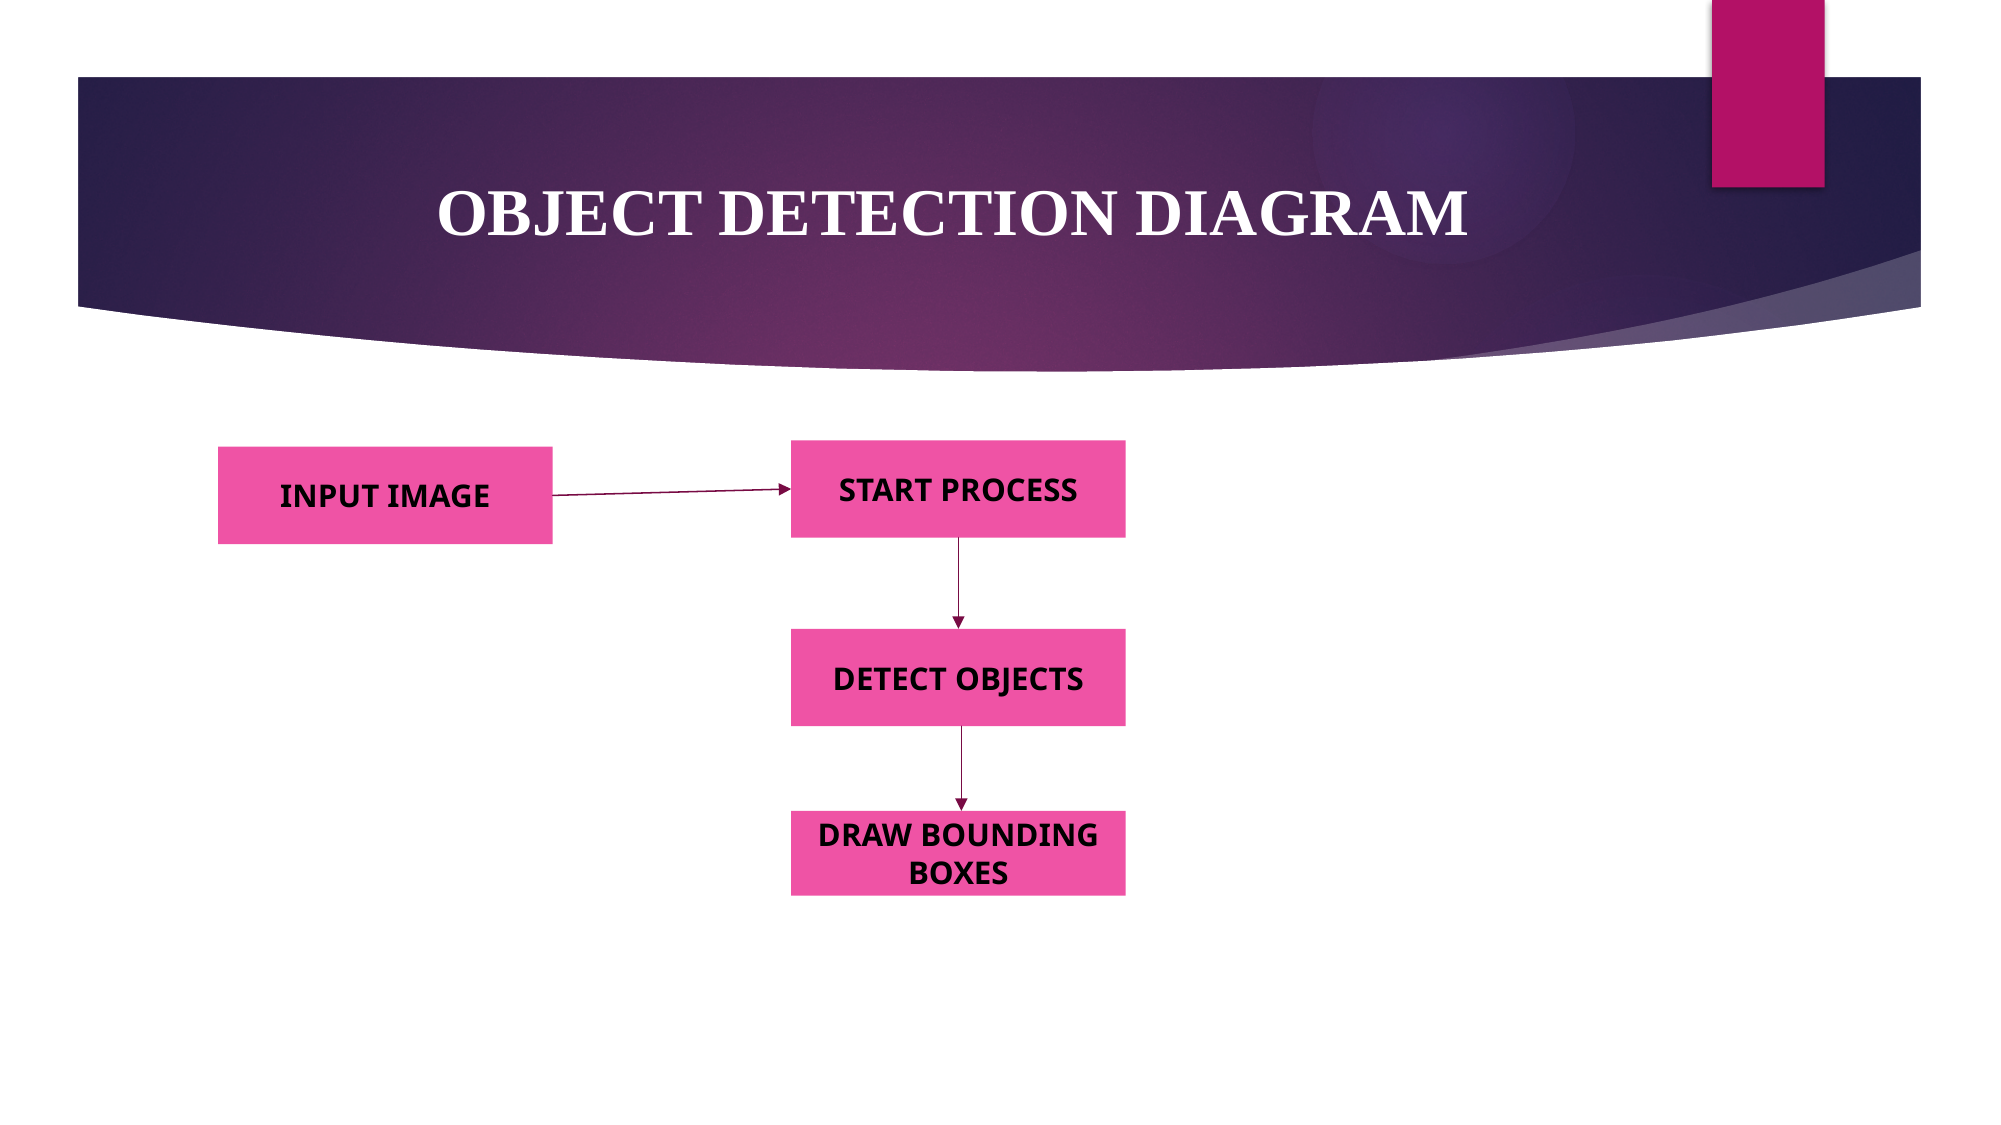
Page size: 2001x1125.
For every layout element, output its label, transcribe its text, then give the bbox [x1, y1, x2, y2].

text_box START PROCESS [791, 440, 1126, 538]
text_box OBJECT DETECTION DIAGRAM [421, 161, 1486, 256]
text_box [552, 488, 792, 496]
text_box DRAW BOUNDING BOXES [791, 810, 1126, 896]
text_box INPUT IMAGE [218, 446, 553, 545]
text_box DETECT OBJECTS [791, 628, 1126, 727]
